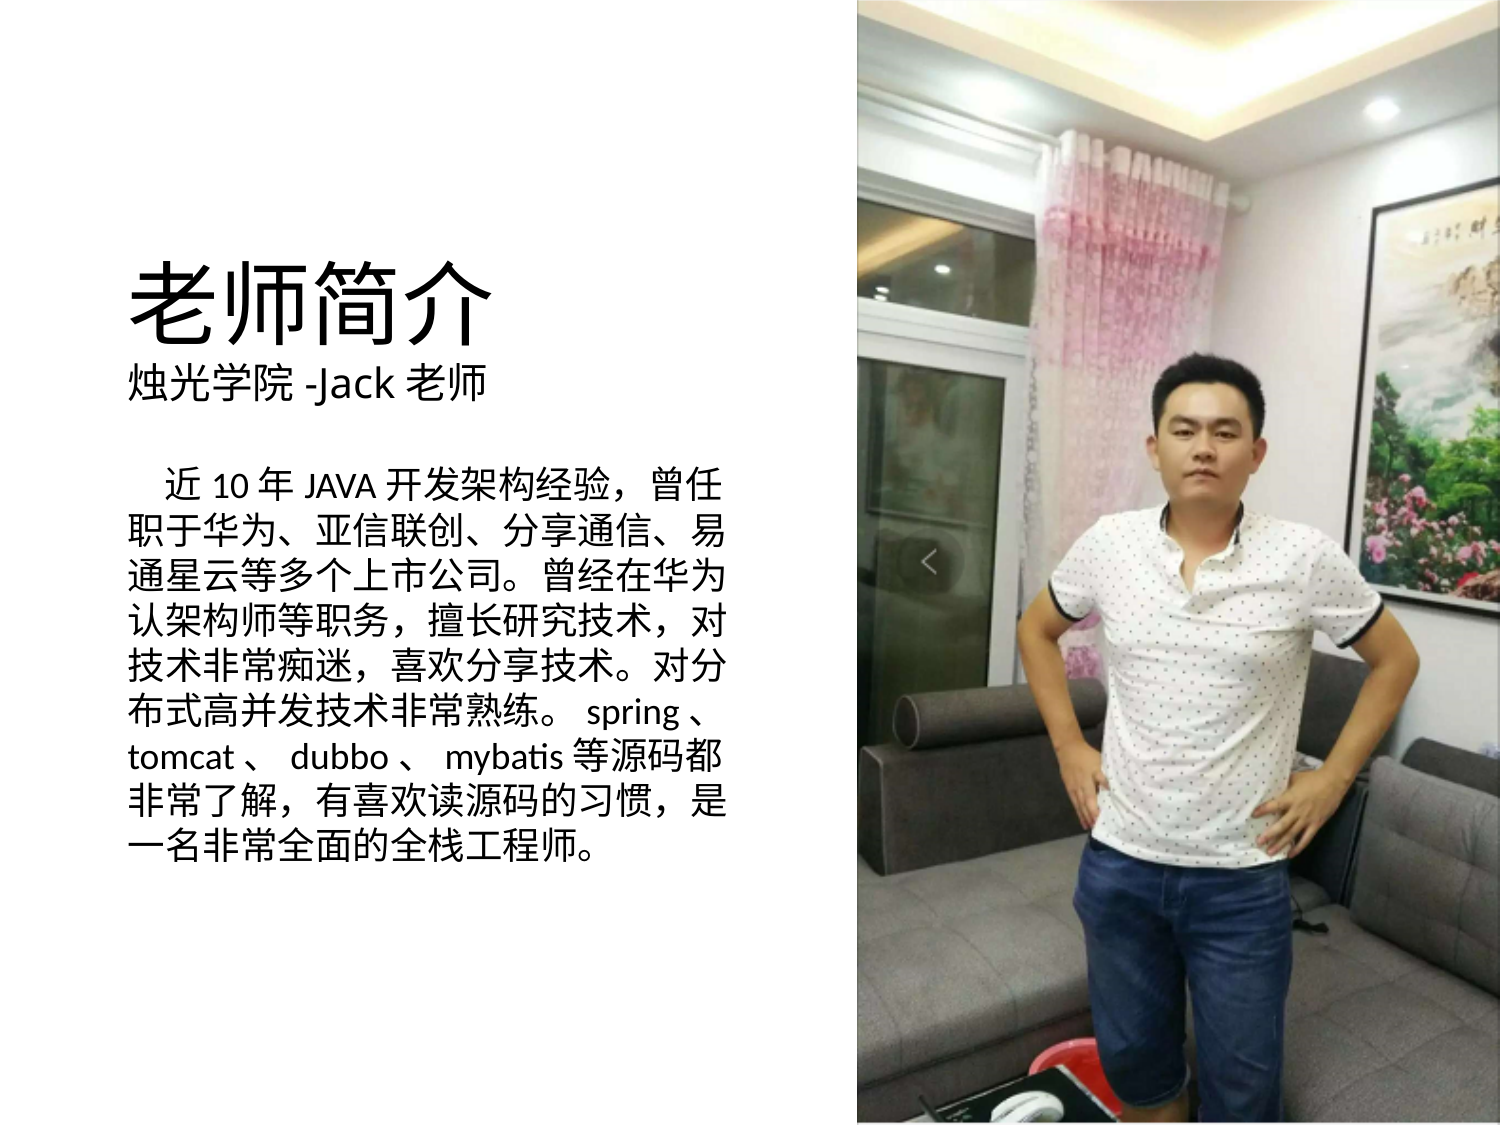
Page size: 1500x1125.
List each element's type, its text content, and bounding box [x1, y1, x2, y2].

title 老师简介 烛光学院-Jack老师 近10年JAVA开发架构经验，曾任职于华为、亚信联创、分享通信、易通星云等多个上市公司。曾经在华为认架构师等职务，擅长研究技术，对技术非常痴迷，喜欢分享技术。对分布式高并发技术非常熟练。spring、tomcat、dubbo、mybatis等源码都非常了解，有喜欢读源码的习惯，是一名非常全面的全栈工程师。 [112, 66, 762, 1047]
picture [857, 0, 1500, 1125]
